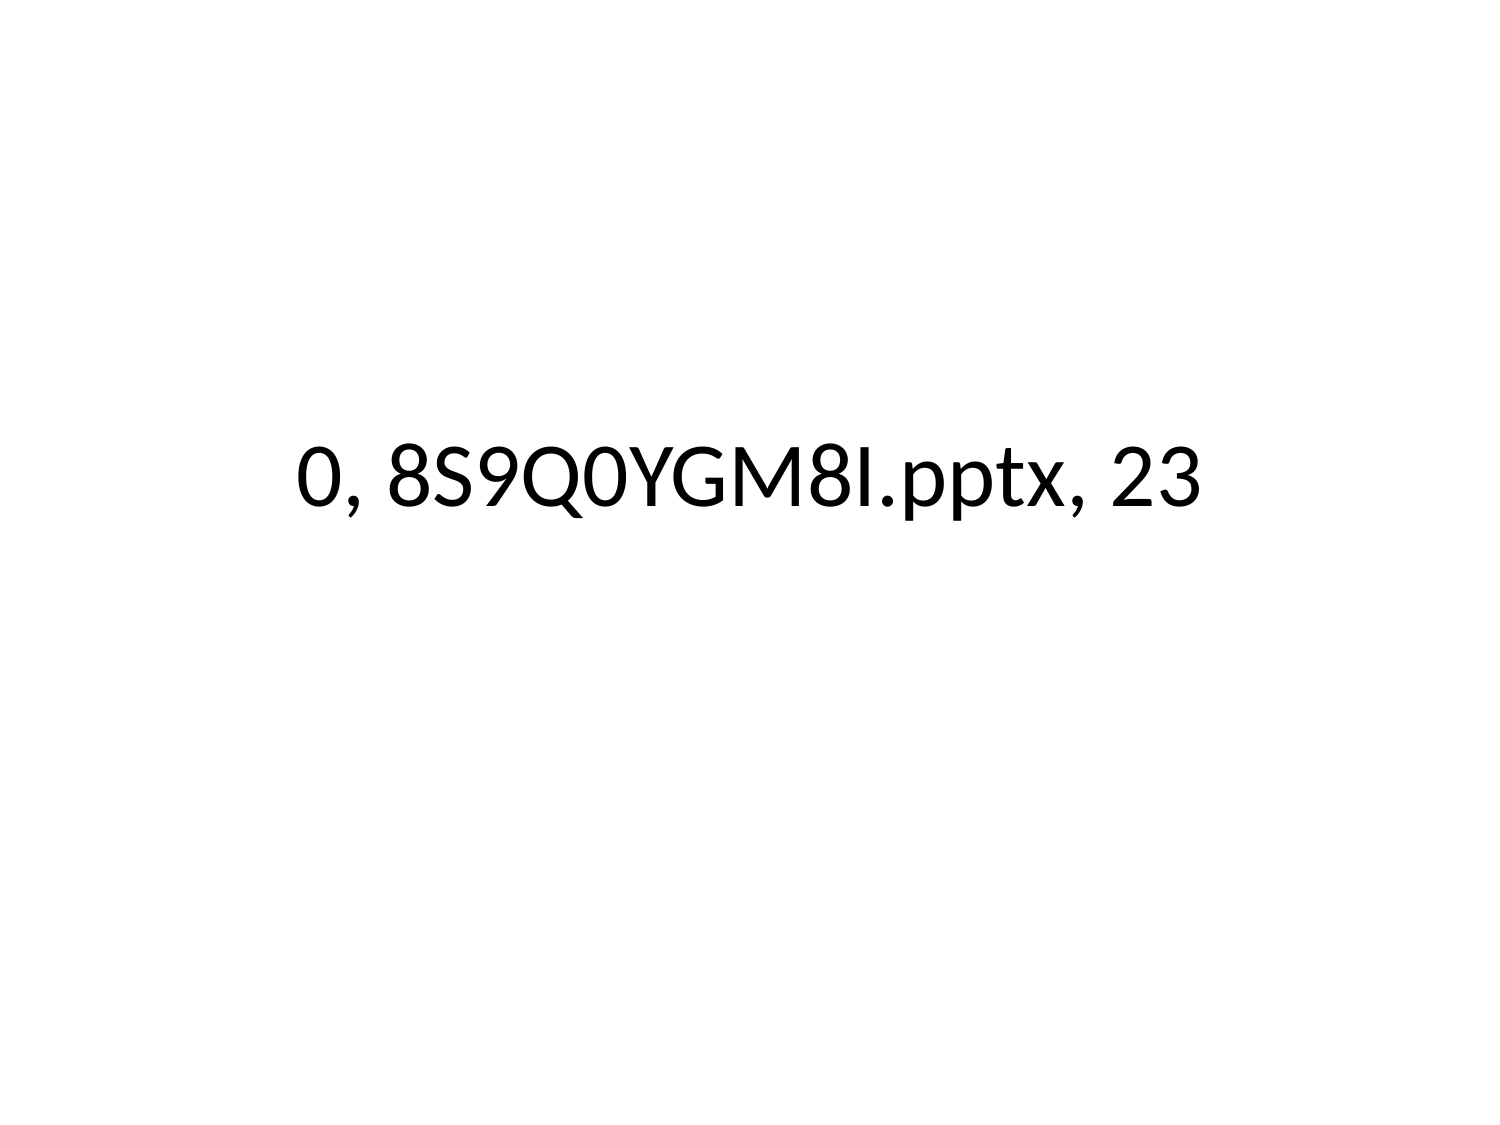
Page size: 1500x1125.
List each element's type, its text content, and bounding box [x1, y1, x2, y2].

title 0, 8S9Q0YGM8I.pptx, 23 [112, 349, 1388, 591]
